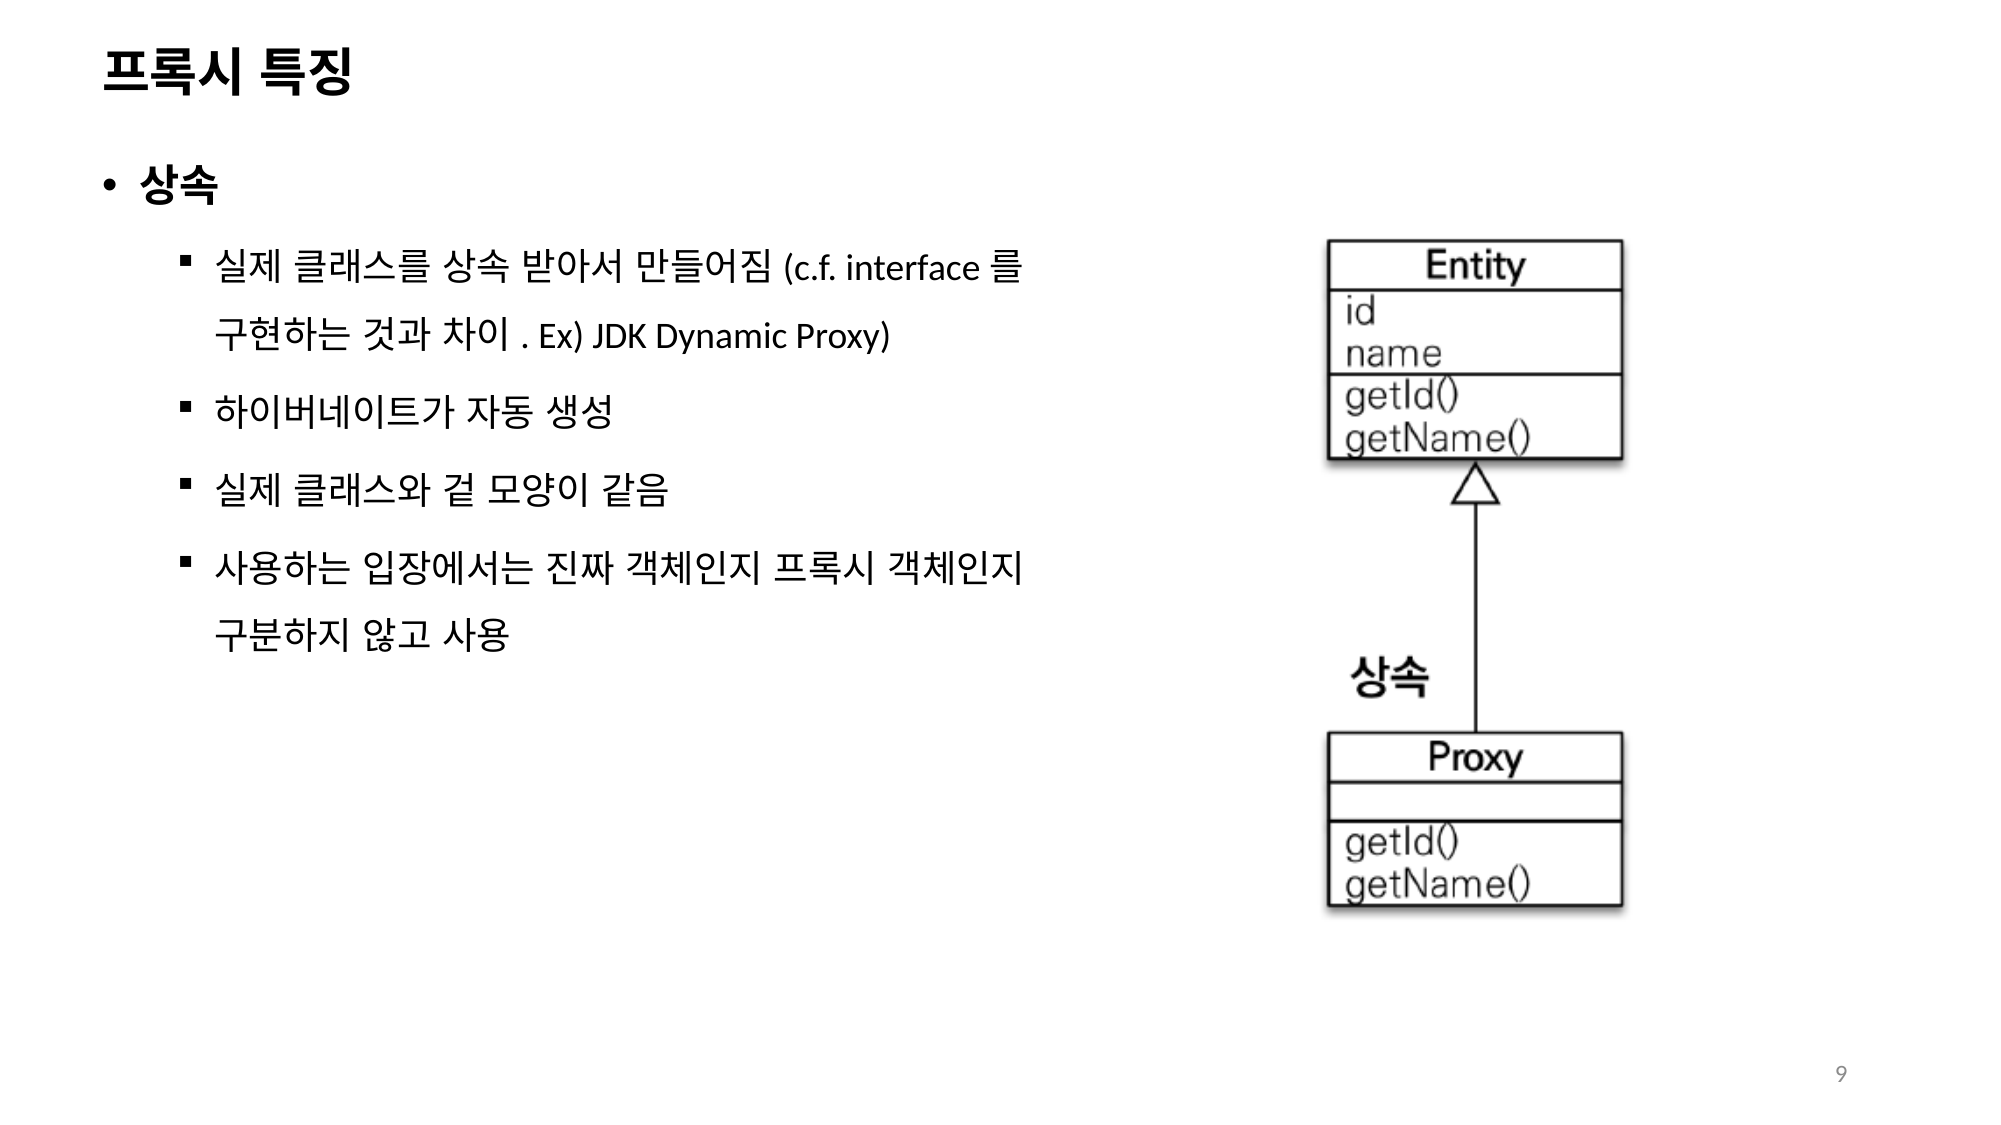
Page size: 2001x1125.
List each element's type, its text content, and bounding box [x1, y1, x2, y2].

title 프록시 특징 [87, 26, 1812, 83]
slide_number 9 [1412, 1042, 1863, 1103]
list 상속 실제 클래스를 상속 받아서 만들어짐(c.f. interface를 구현하는 것과 차이. Ex) JDK Dynamic Proxy) 하이버네이트가 자동 생성 실제 클래스와 겉 모양이 같음 사용하는 입장에서는 진짜 객체인지 프록시 객체인지 구분하지 않고 사용 [87, 124, 1183, 1091]
picture [1308, 201, 1650, 962]
